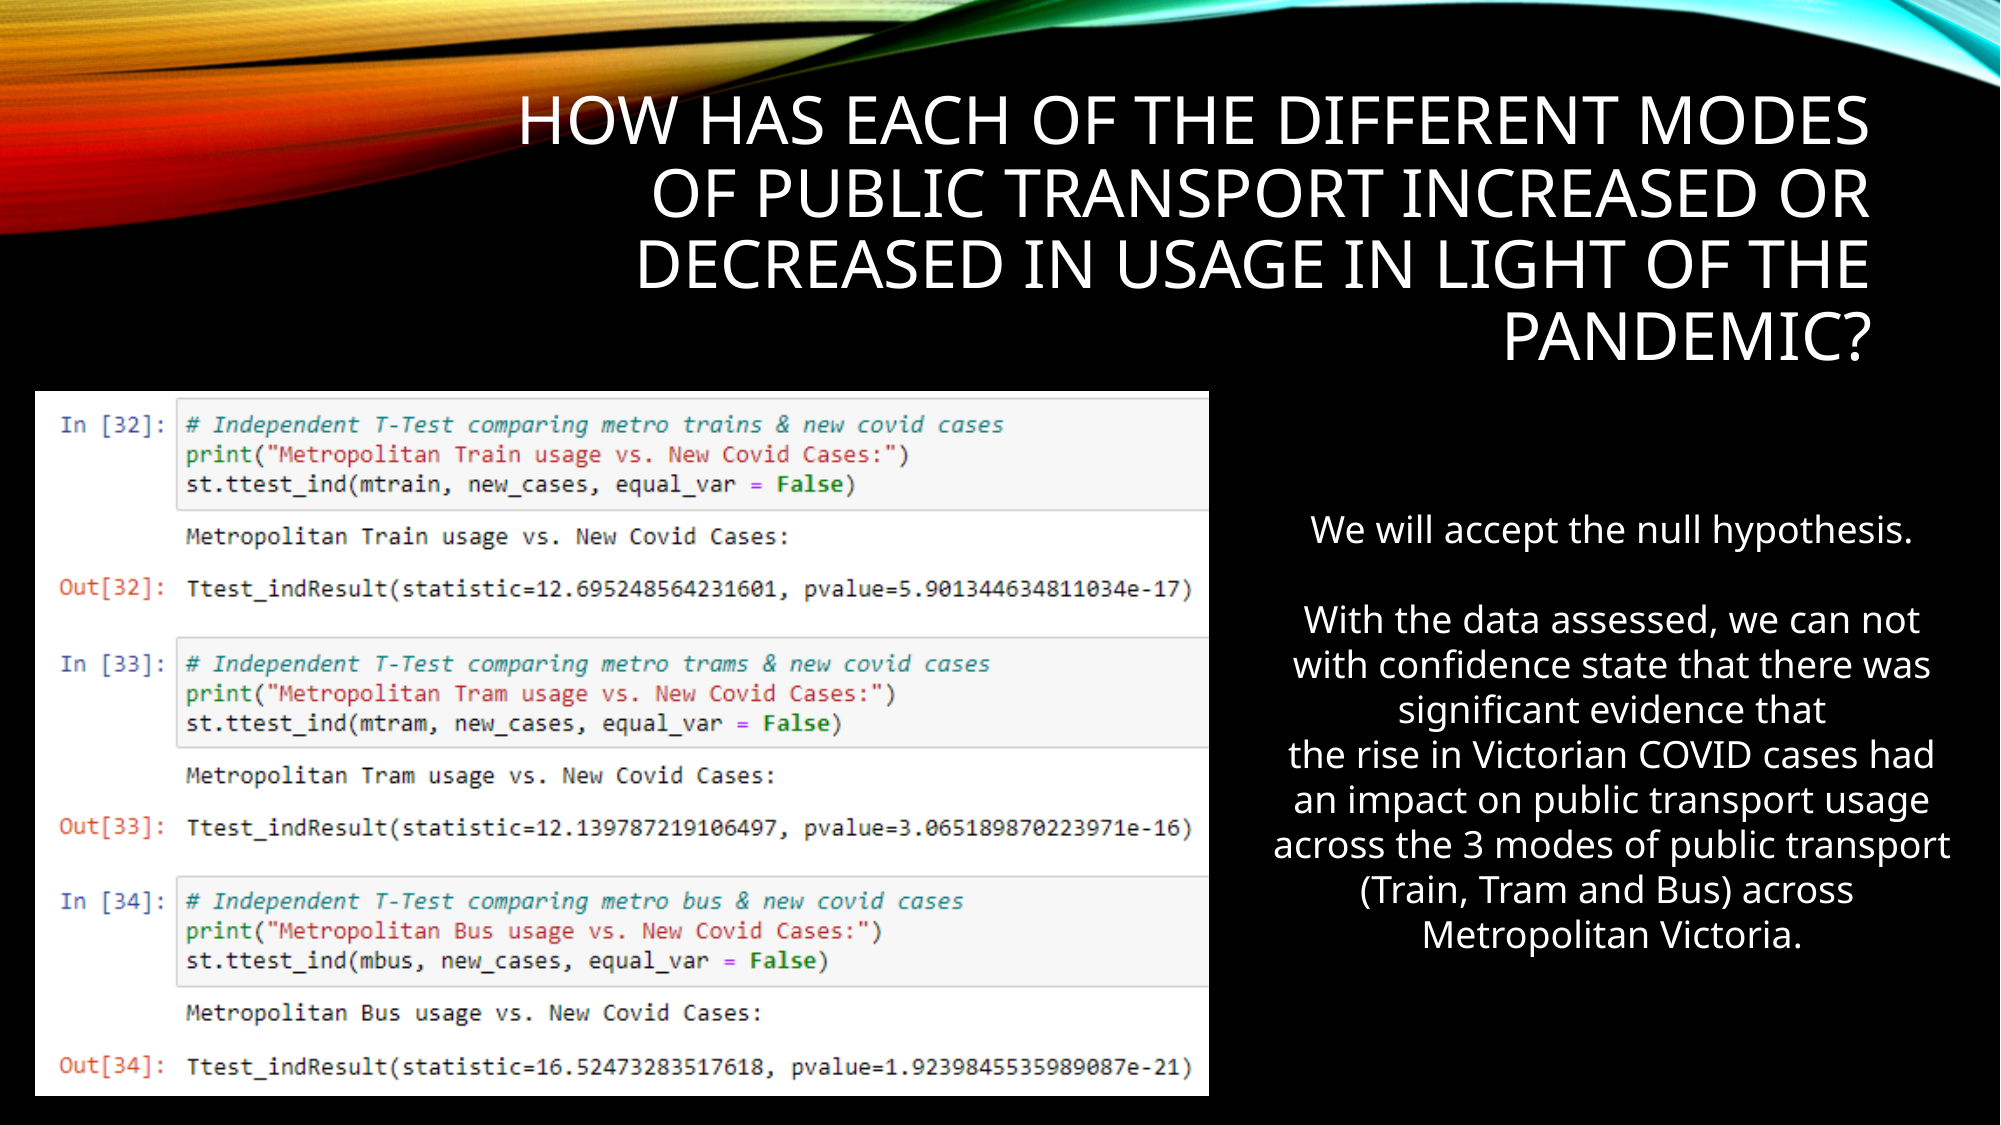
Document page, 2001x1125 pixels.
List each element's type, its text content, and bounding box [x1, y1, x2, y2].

picture [0, 0, 2000, 237]
text_box We will accept the null hypothesis. With the data assessed, we can not with confidence state that there was significant evidence that the rise in Victorian COVID cases had an impact on public transport usage across the 3 modes of public transport (Train, Tram and Bus) across Metropolitan Victoria. [1258, 498, 1967, 964]
title How has each of the different modes of public transport increased or decreased in usage in light of the pandemic? [474, 125, 1888, 338]
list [34, 390, 1210, 1096]
